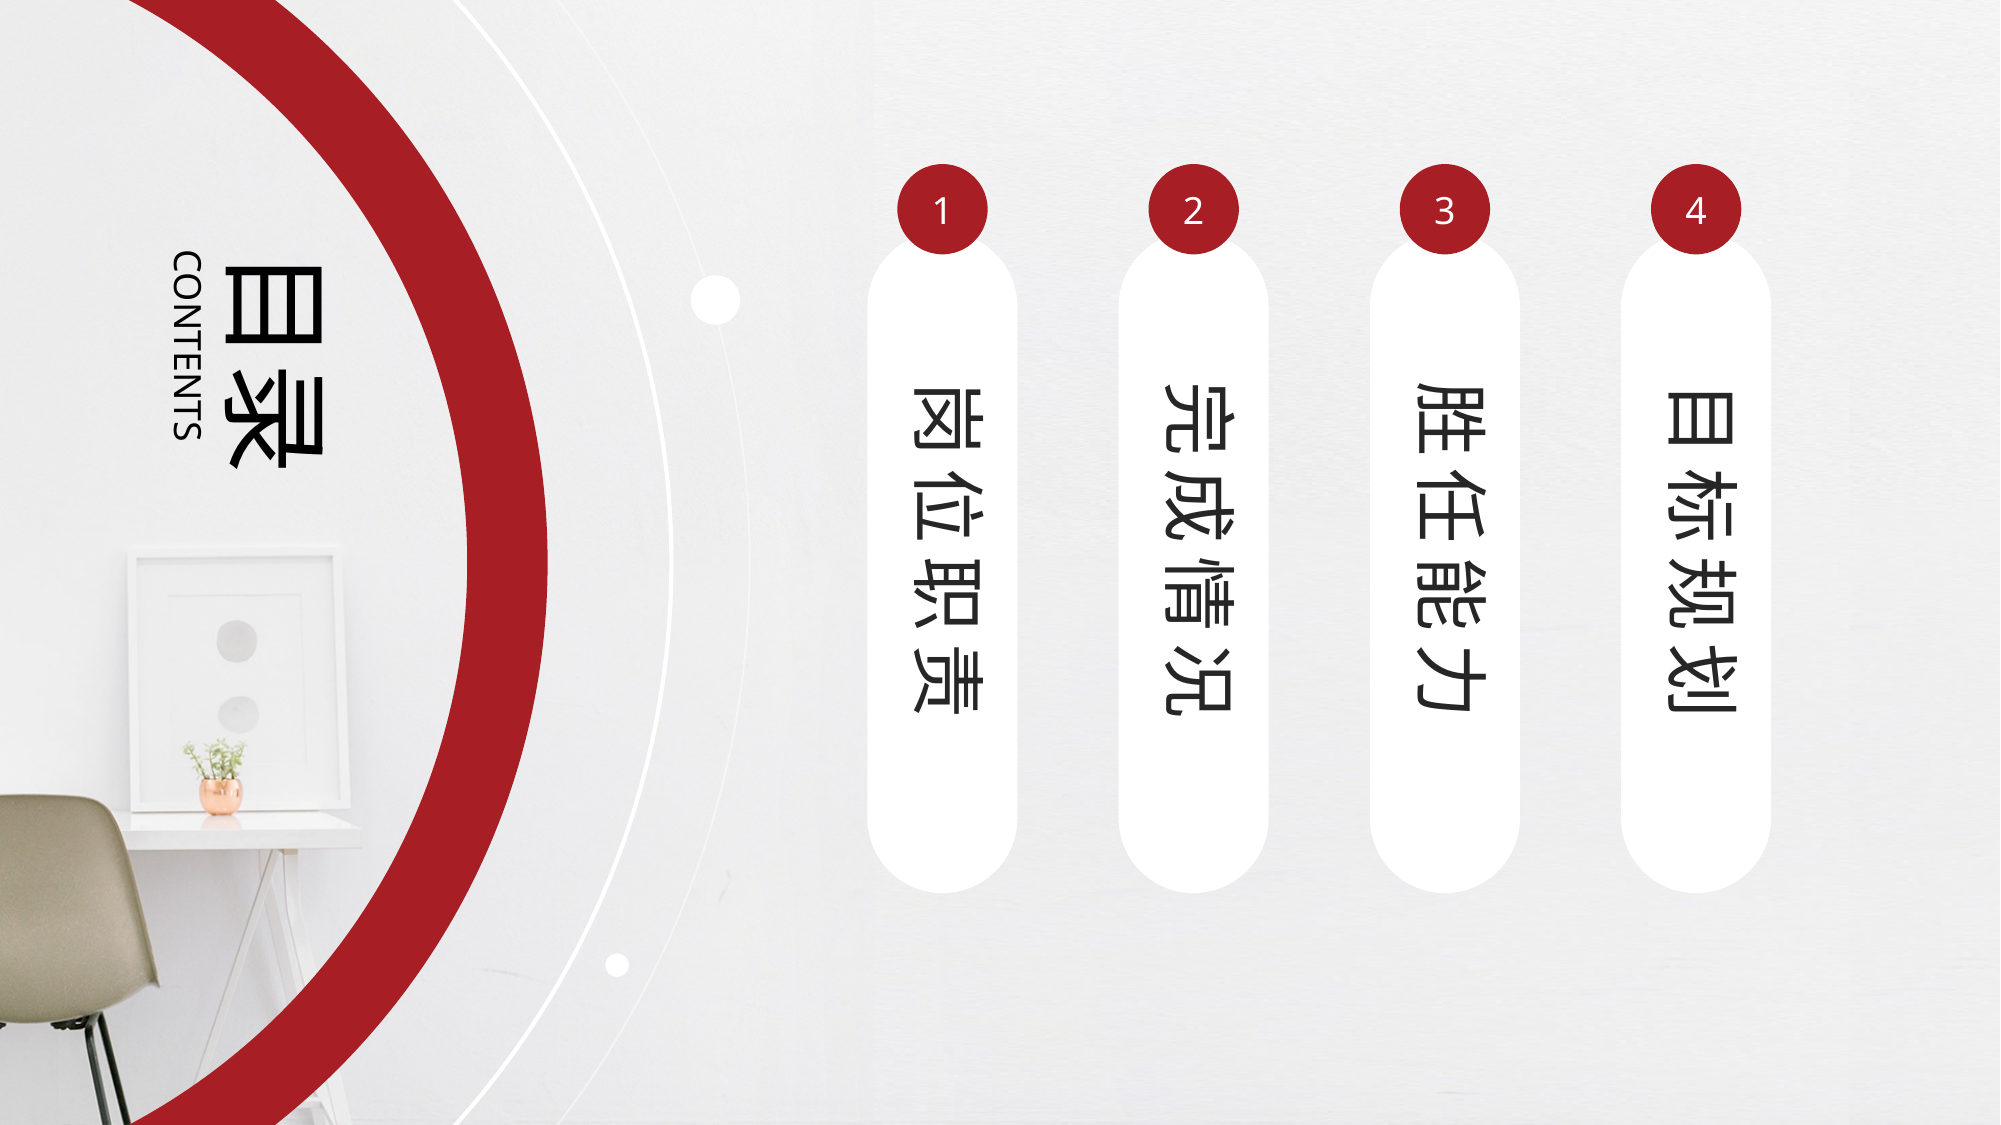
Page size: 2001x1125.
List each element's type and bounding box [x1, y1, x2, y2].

text_box [750, 0, 2000, 1125]
text_box [0, 0, 750, 1125]
